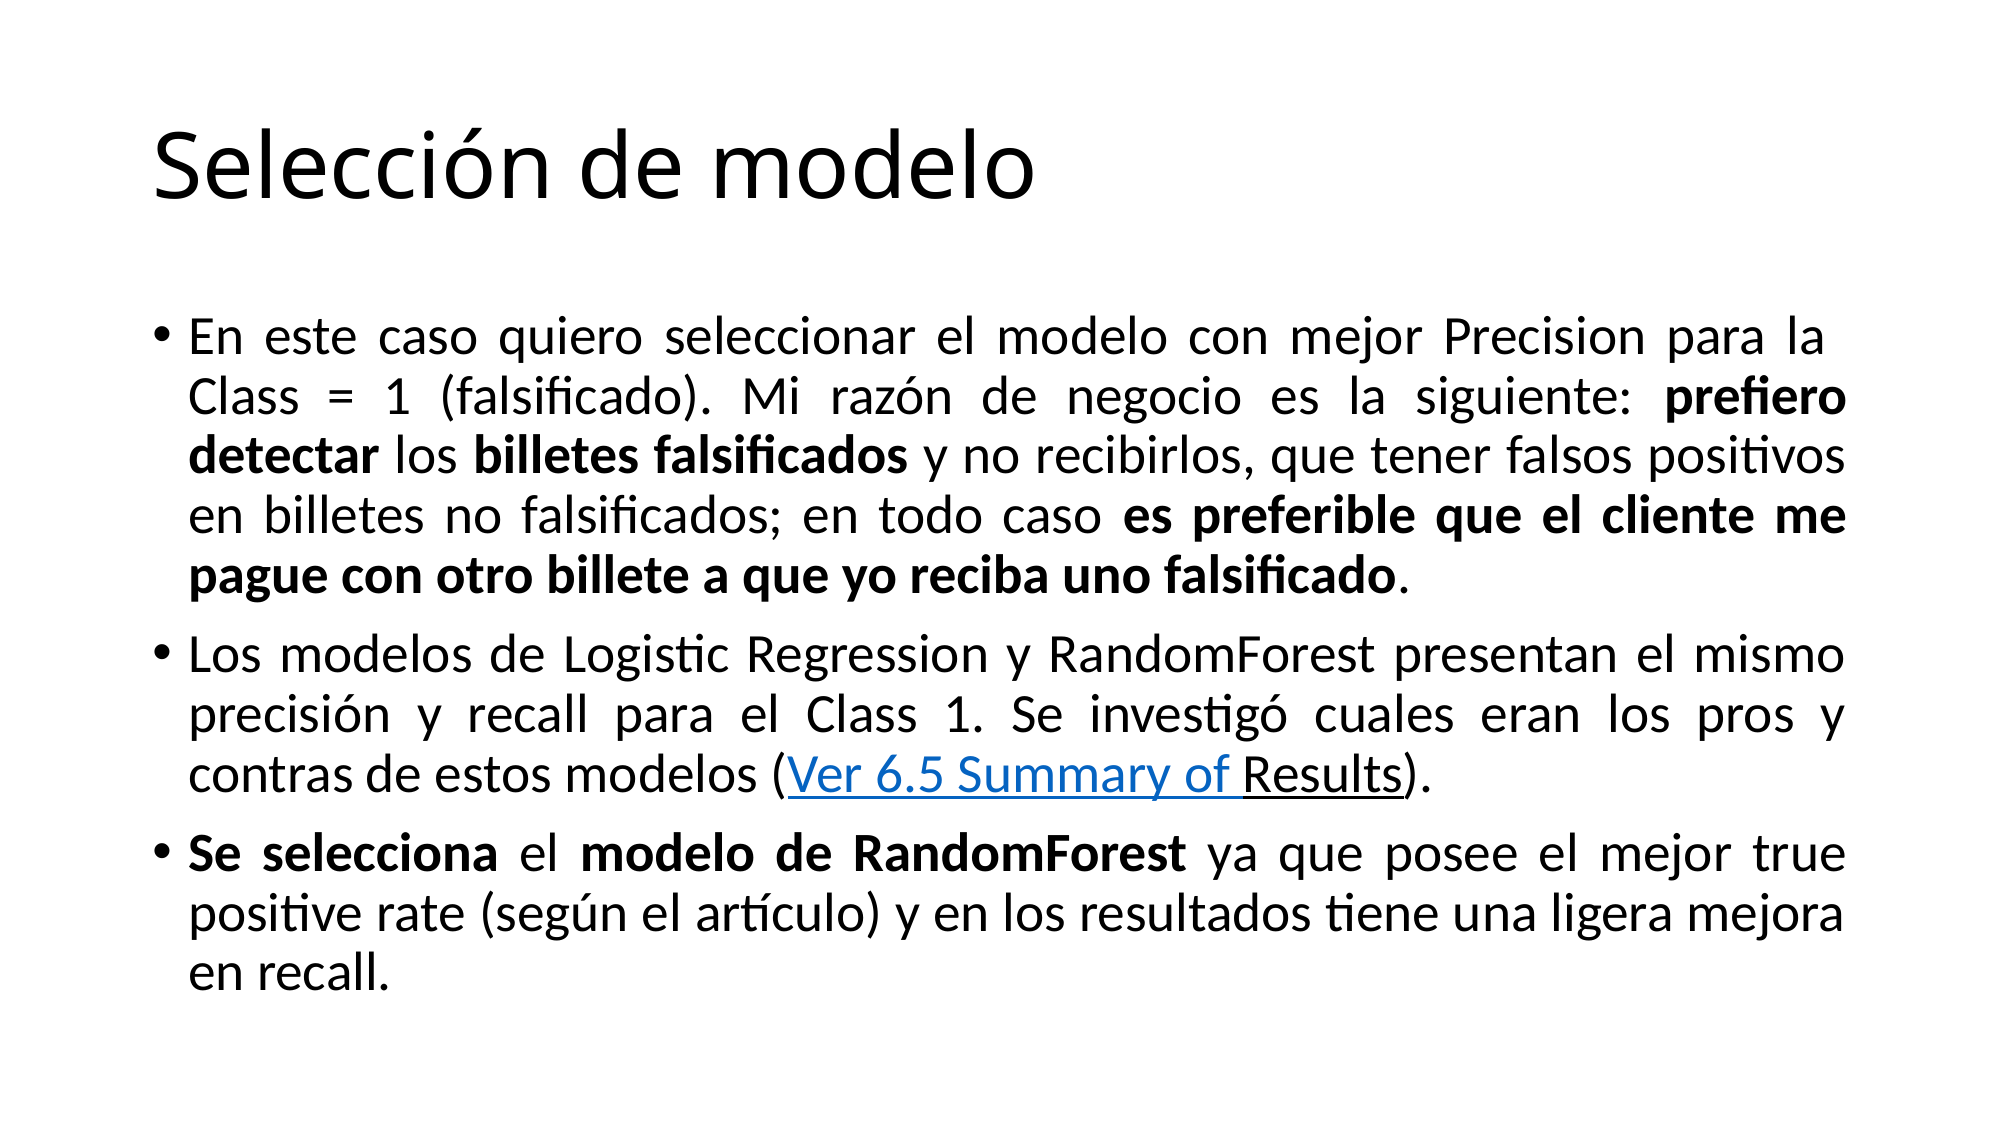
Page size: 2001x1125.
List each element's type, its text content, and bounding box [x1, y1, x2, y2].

list En este caso quiero seleccionar el modelo con mejor Precision para la Class = 1 (falsificado). Mi razón de negocio es la siguiente: prefiero detectar los billetes falsificados y no recibirlos, que tener falsos positivos en billetes no falsificados; en todo caso es preferible que el cliente me pague con otro billete a que yo reciba uno falsificado. Los modelos de Logistic Regression y RandomForest presentan el mismo precisión y recall para el Class 1. Se investigó cuales eran los pros y contras de estos modelos (Ver 6.5 Summary of Results). Se selecciona el modelo de RandomForest ya que posee el mejor true positive rate (según el artículo) y en los resultados tiene una ligera mejora en recall. [137, 299, 1863, 1014]
title Selección de modelo [137, 59, 1863, 278]
